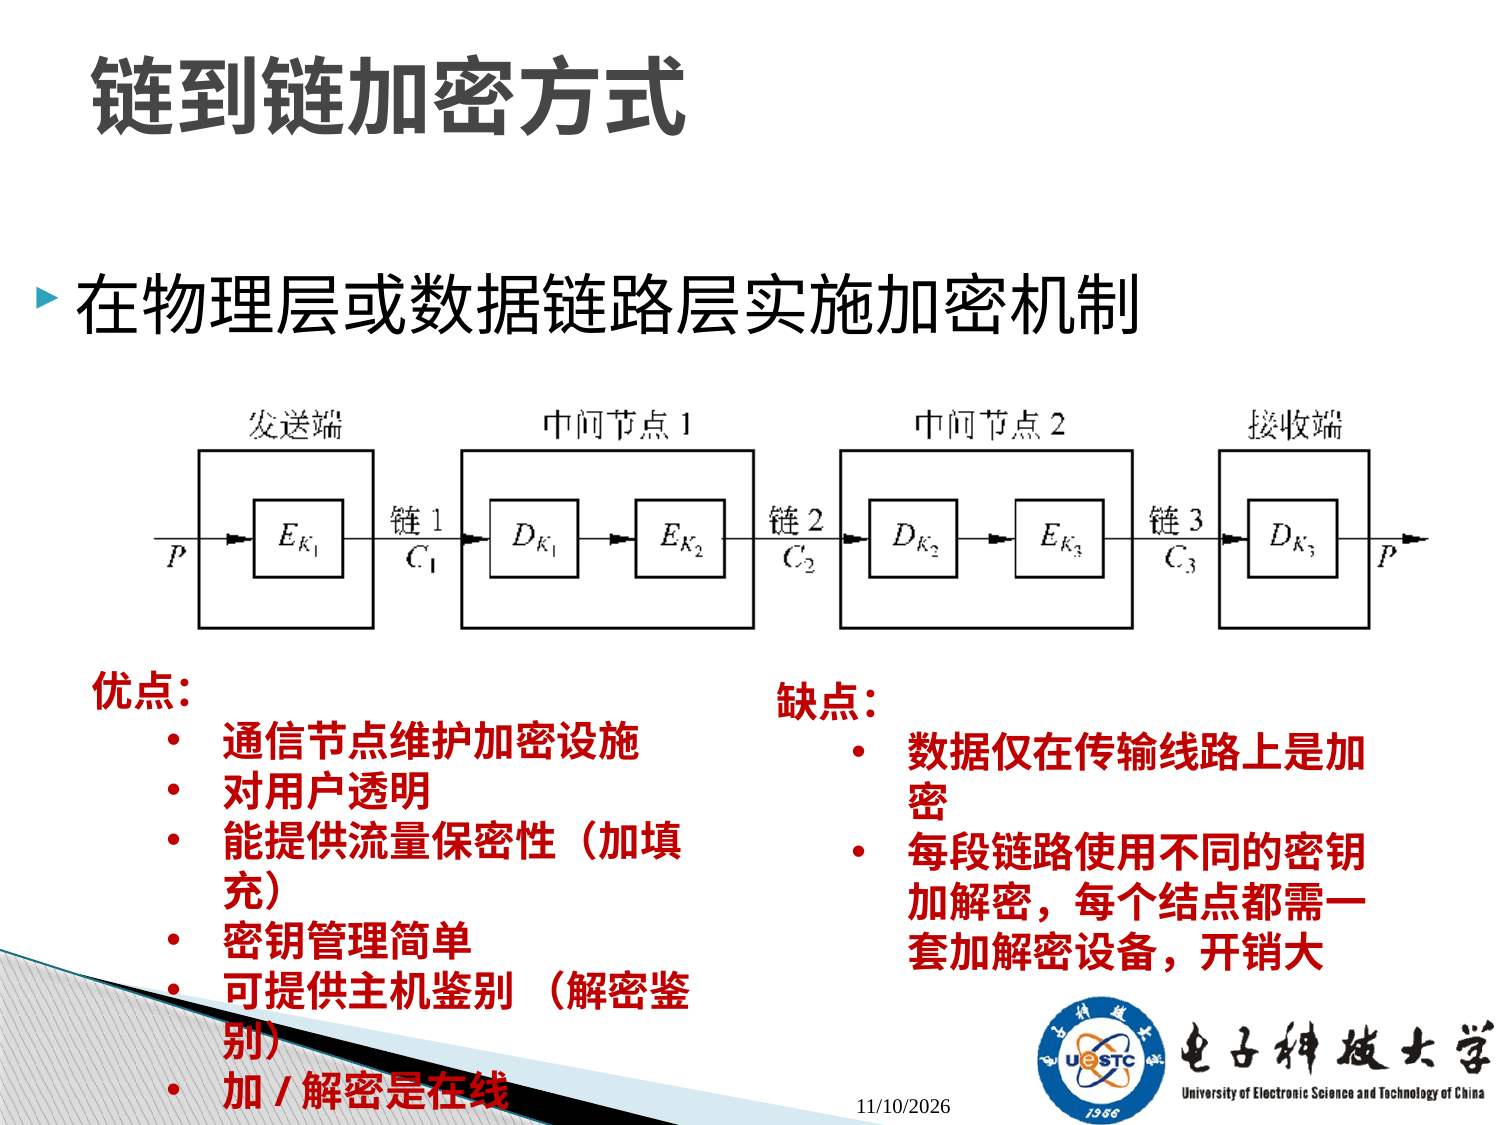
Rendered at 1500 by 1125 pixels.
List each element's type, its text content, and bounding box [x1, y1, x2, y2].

list 在物理层或数据链路层实施加密机制 [0, 255, 1447, 464]
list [147, 396, 1436, 643]
picture [1037, 995, 1495, 1125]
text_box [0, 953, 76, 979]
text_box 缺点： 数据仅在传输线路上是加密 每段链路使用不同的密钥加解密，每个结点都需一套加解密设备，开销大 [761, 668, 1412, 984]
title 链到链加密方式 [75, 0, 1425, 188]
text_box 优点： 通信节点维护加密设施 对用户透明 能提供流量保密性（加填充） 密钥管理简单 可提供主机鉴别 （解密鉴别） 加/解密是在线 [76, 656, 762, 1122]
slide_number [841, 1051, 1010, 1125]
